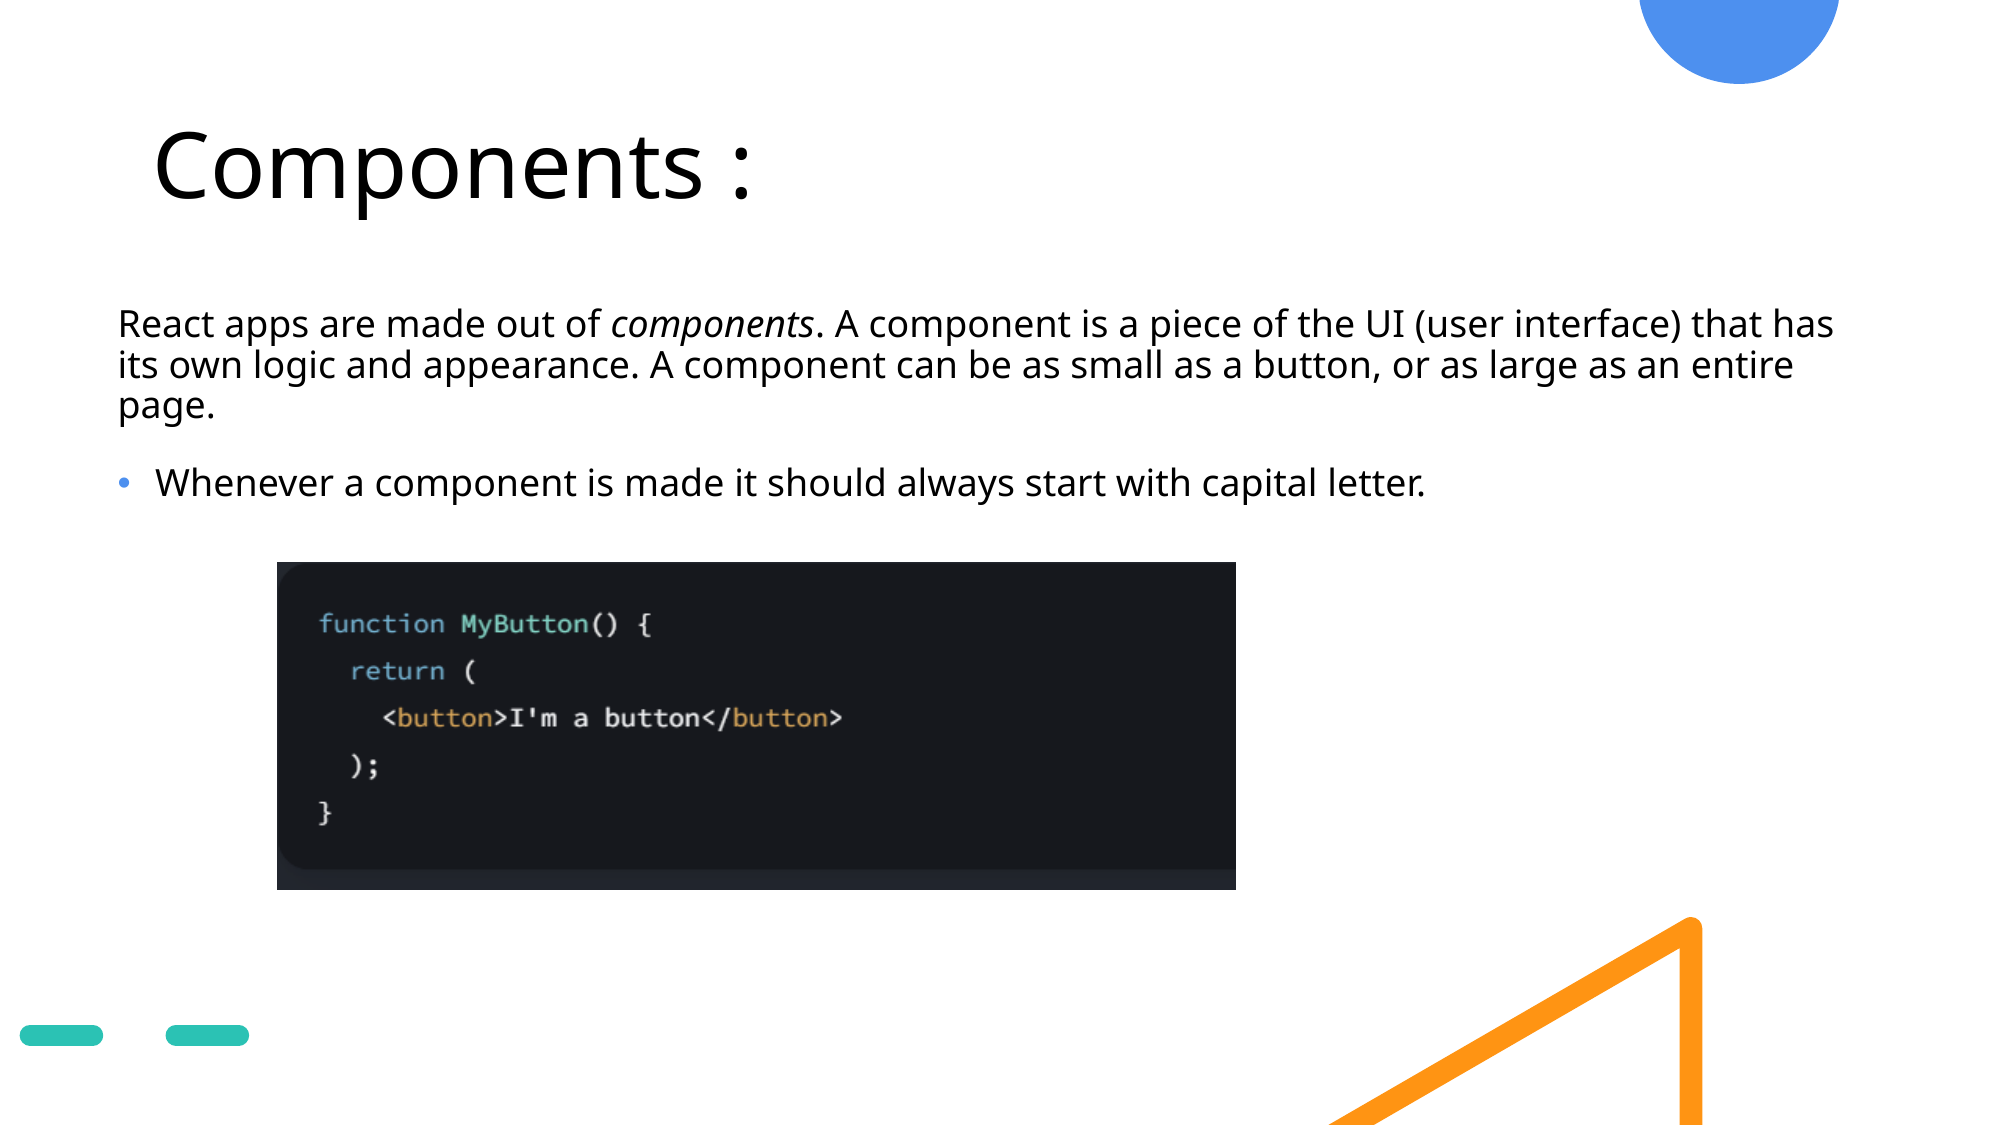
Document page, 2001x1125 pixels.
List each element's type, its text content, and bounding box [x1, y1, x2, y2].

picture [277, 561, 1237, 890]
title Components : [137, 59, 1863, 278]
list React apps are made out of components. A component is a piece of the UI (user interface) that has its own logic and appearance. A component can be as small as a button, or as large as an entire page. Whenever a component is made it should always start with capital letter. [102, 298, 1864, 1003]
